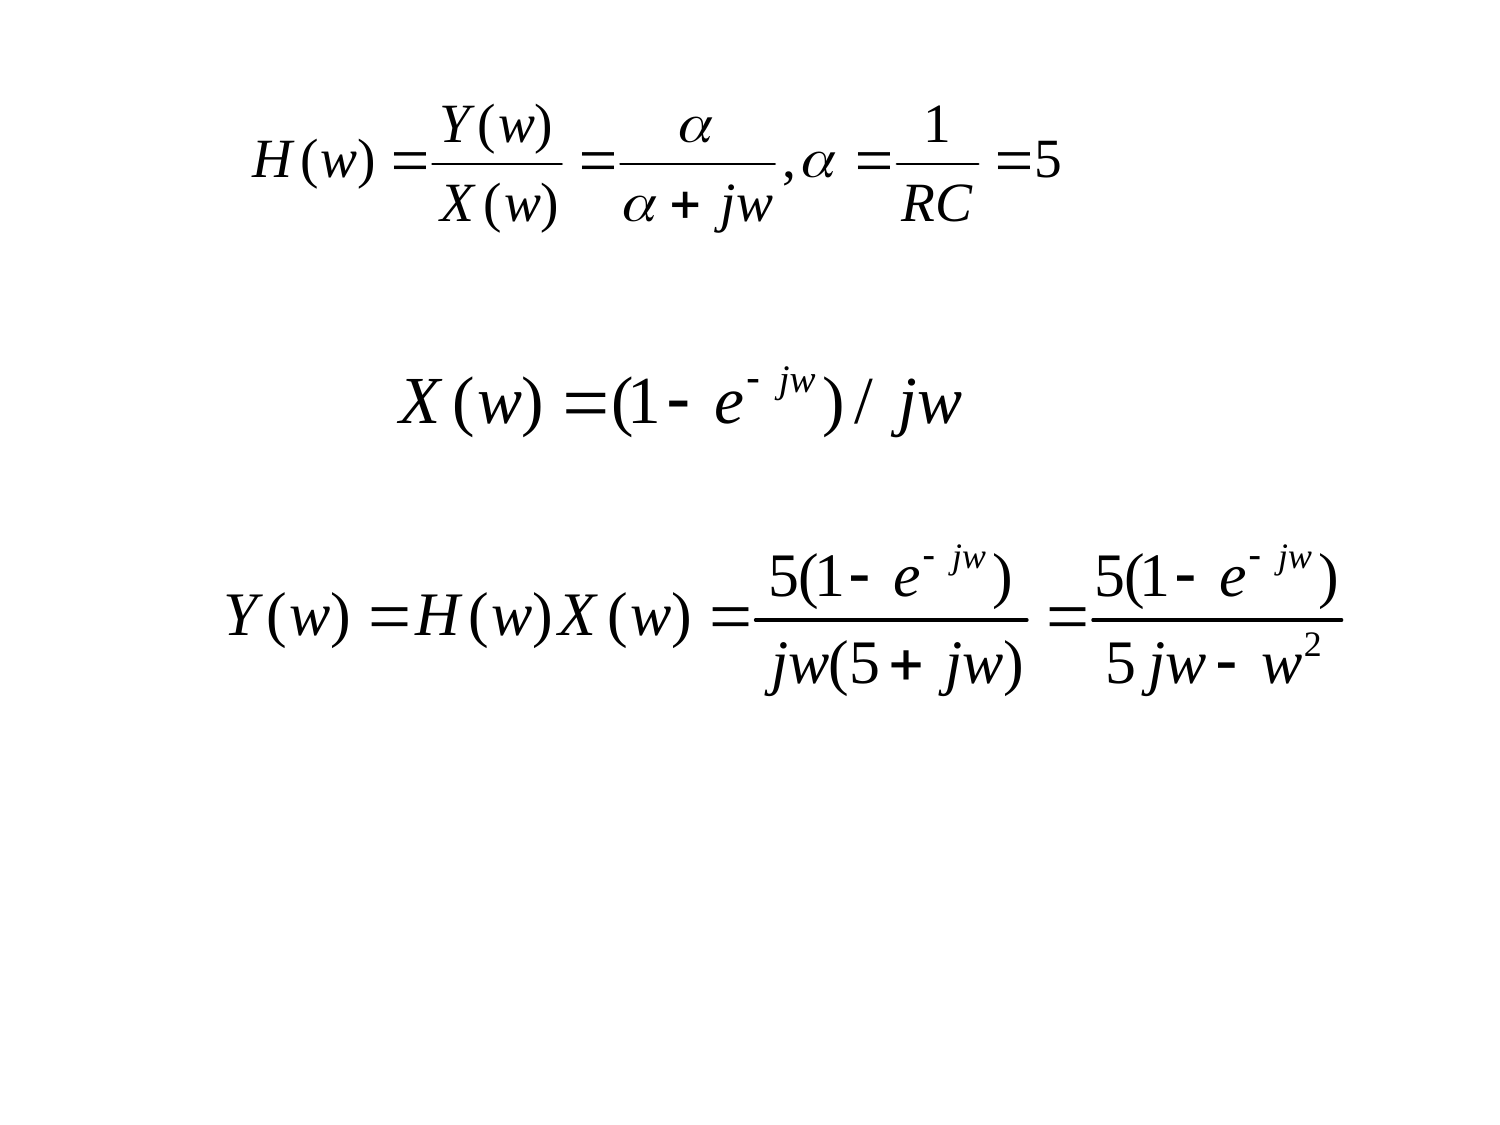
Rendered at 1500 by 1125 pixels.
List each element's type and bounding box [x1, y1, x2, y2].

list [241, 89, 1070, 243]
list [218, 526, 1353, 708]
list [383, 349, 975, 452]
